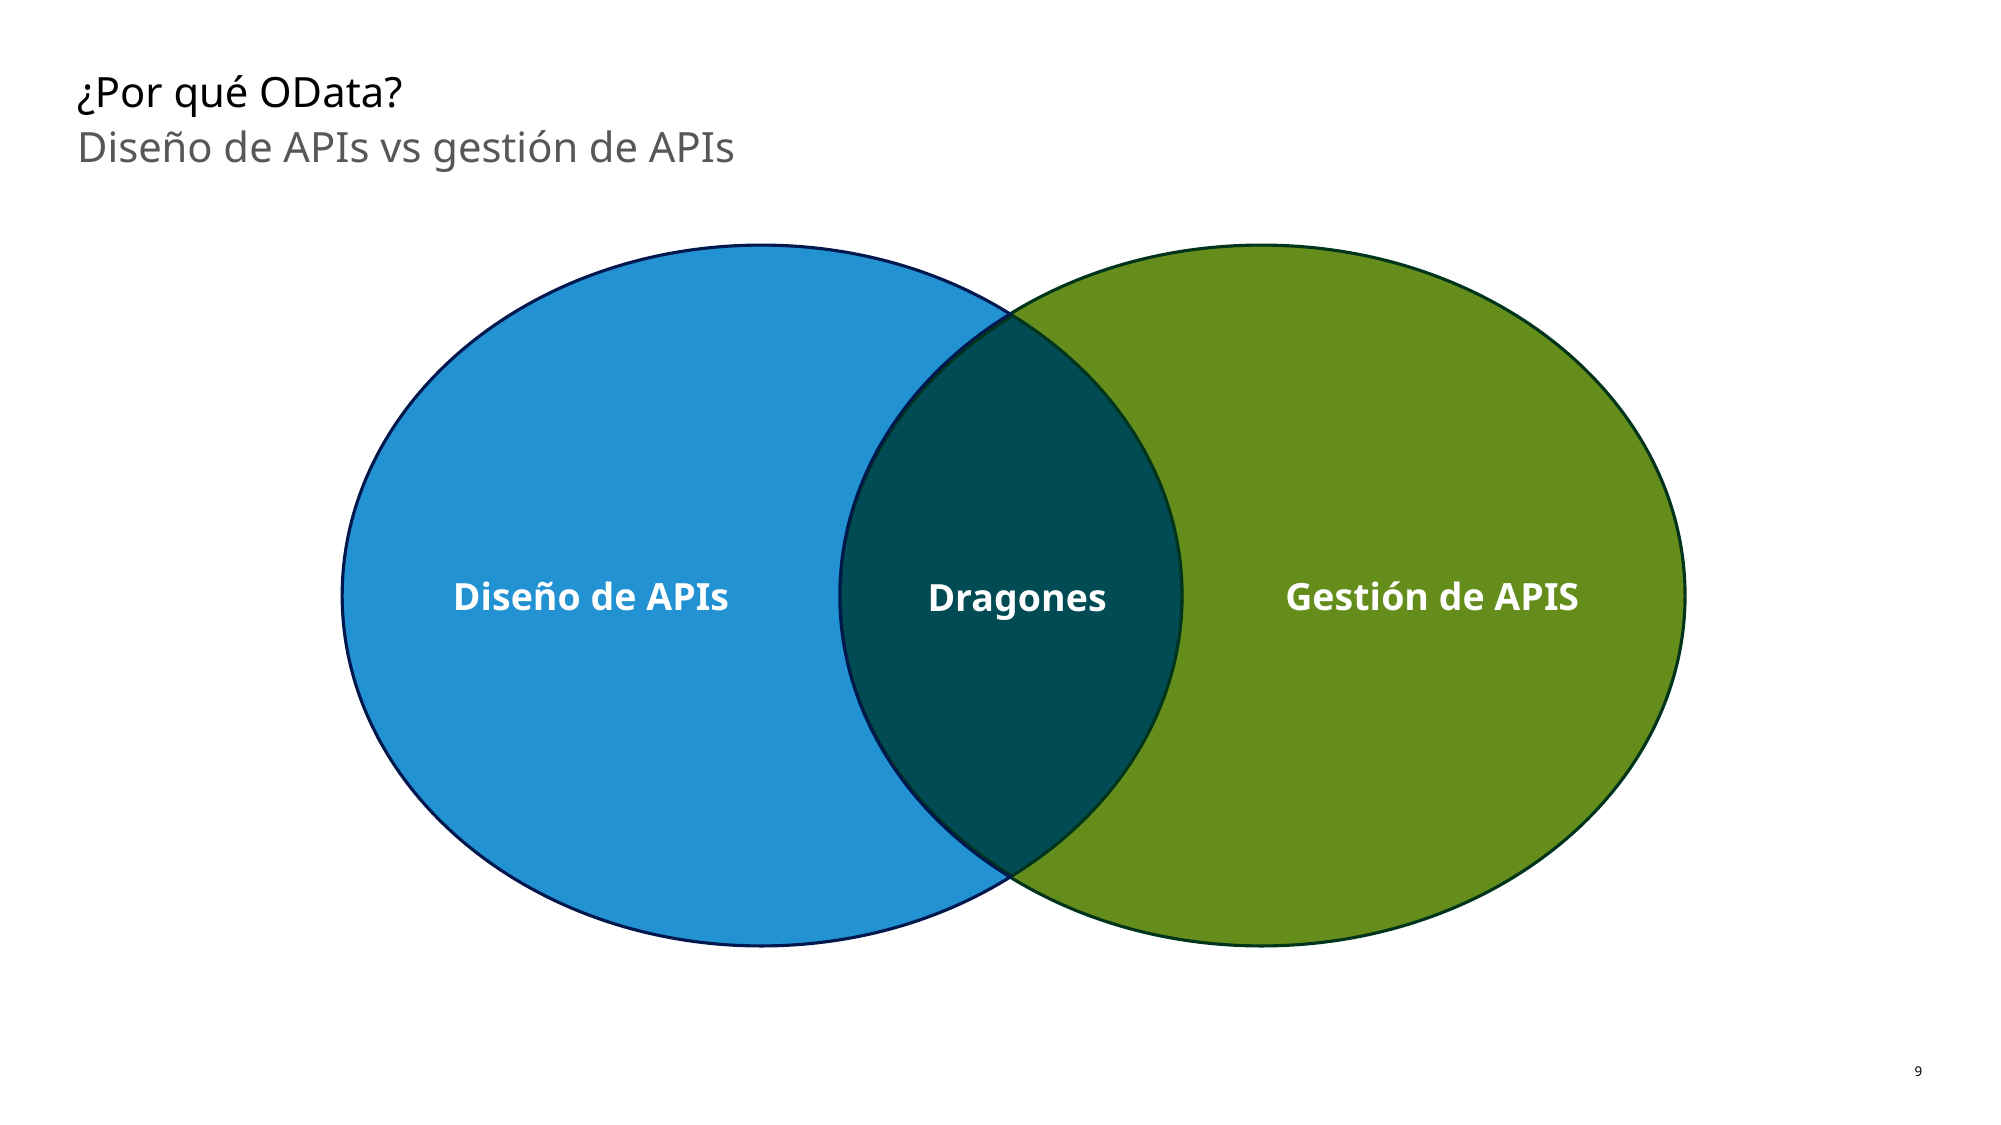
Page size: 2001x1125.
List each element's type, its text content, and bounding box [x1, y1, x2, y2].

list Diseño de APIs vs gestión de APIs [77, 121, 1923, 179]
text_box Dragones [840, 316, 1182, 876]
text_box Diseño de APIs [342, 245, 1011, 946]
text_box Gestión de APIS [1011, 245, 1686, 946]
title ¿Por qué OData? [77, 66, 1923, 121]
